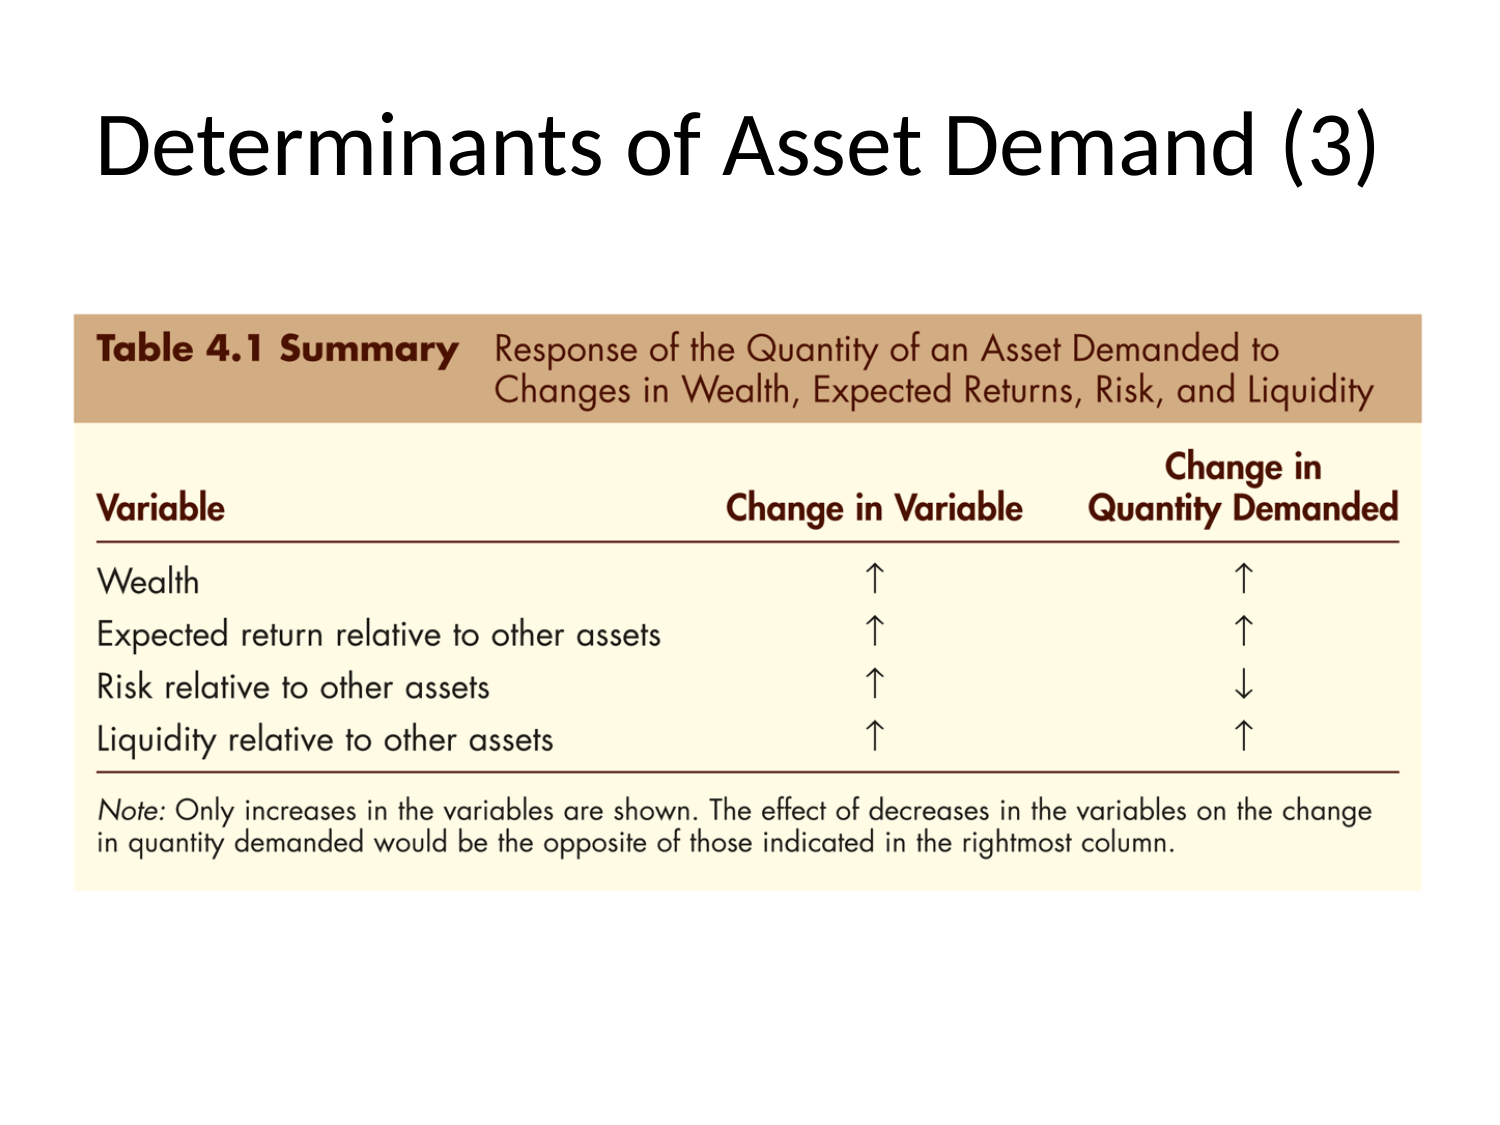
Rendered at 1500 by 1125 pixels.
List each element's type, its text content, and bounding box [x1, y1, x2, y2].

title Determinants of Asset Demand (3) [75, 45, 1425, 233]
picture [53, 305, 1442, 901]
